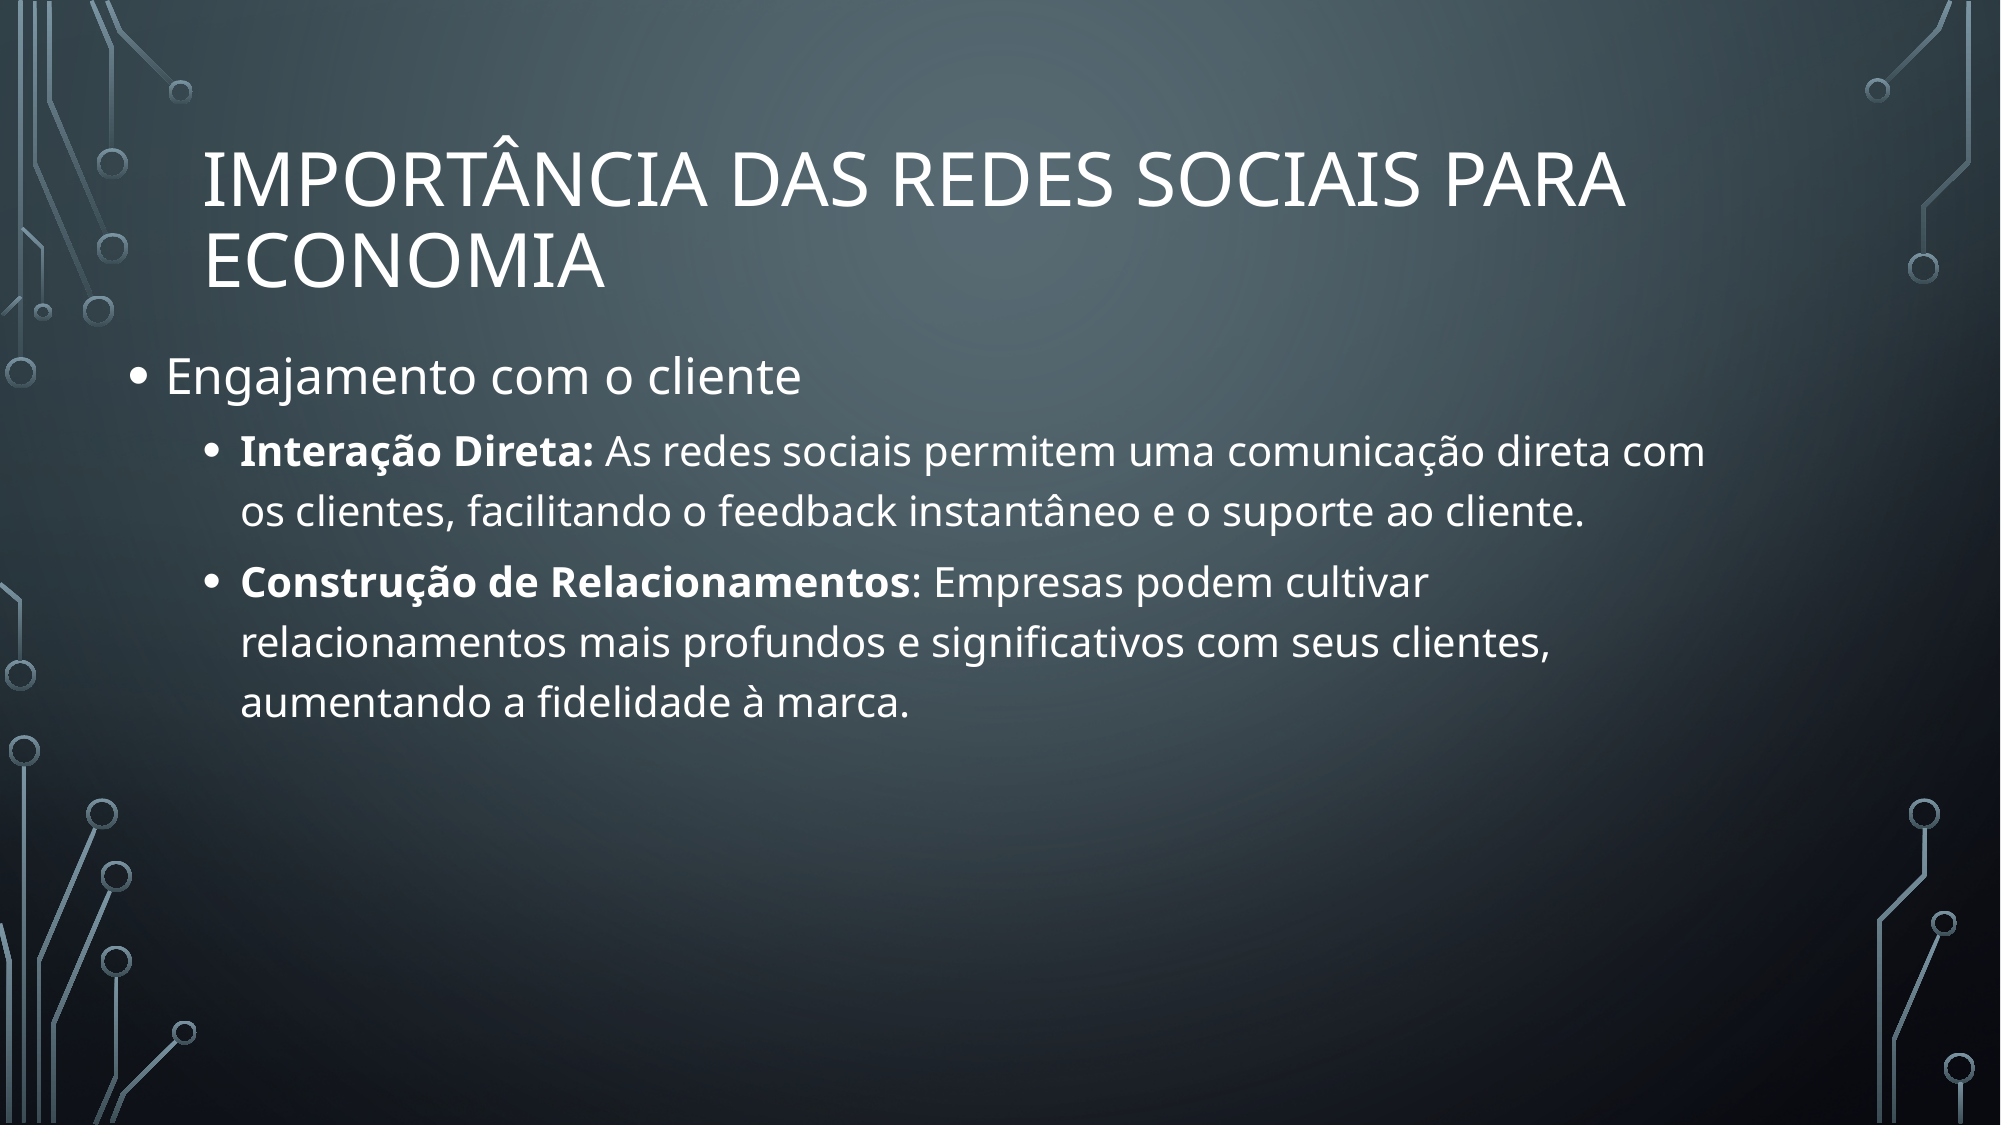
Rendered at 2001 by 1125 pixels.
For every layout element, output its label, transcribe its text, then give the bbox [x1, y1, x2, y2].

title Importância das redes sociais para economia [187, 101, 1813, 344]
list Engajamento com o cliente Interação Direta: As redes sociais permitem uma comunicação direta com os clientes, facilitando o feedback instantâneo e o suporte ao cliente. Construção de Relacionamentos: Empresas podem cultivar relacionamentos mais profundos e significativos com seus clientes, aumentando a fidelidade à marca. [112, 325, 1775, 787]
